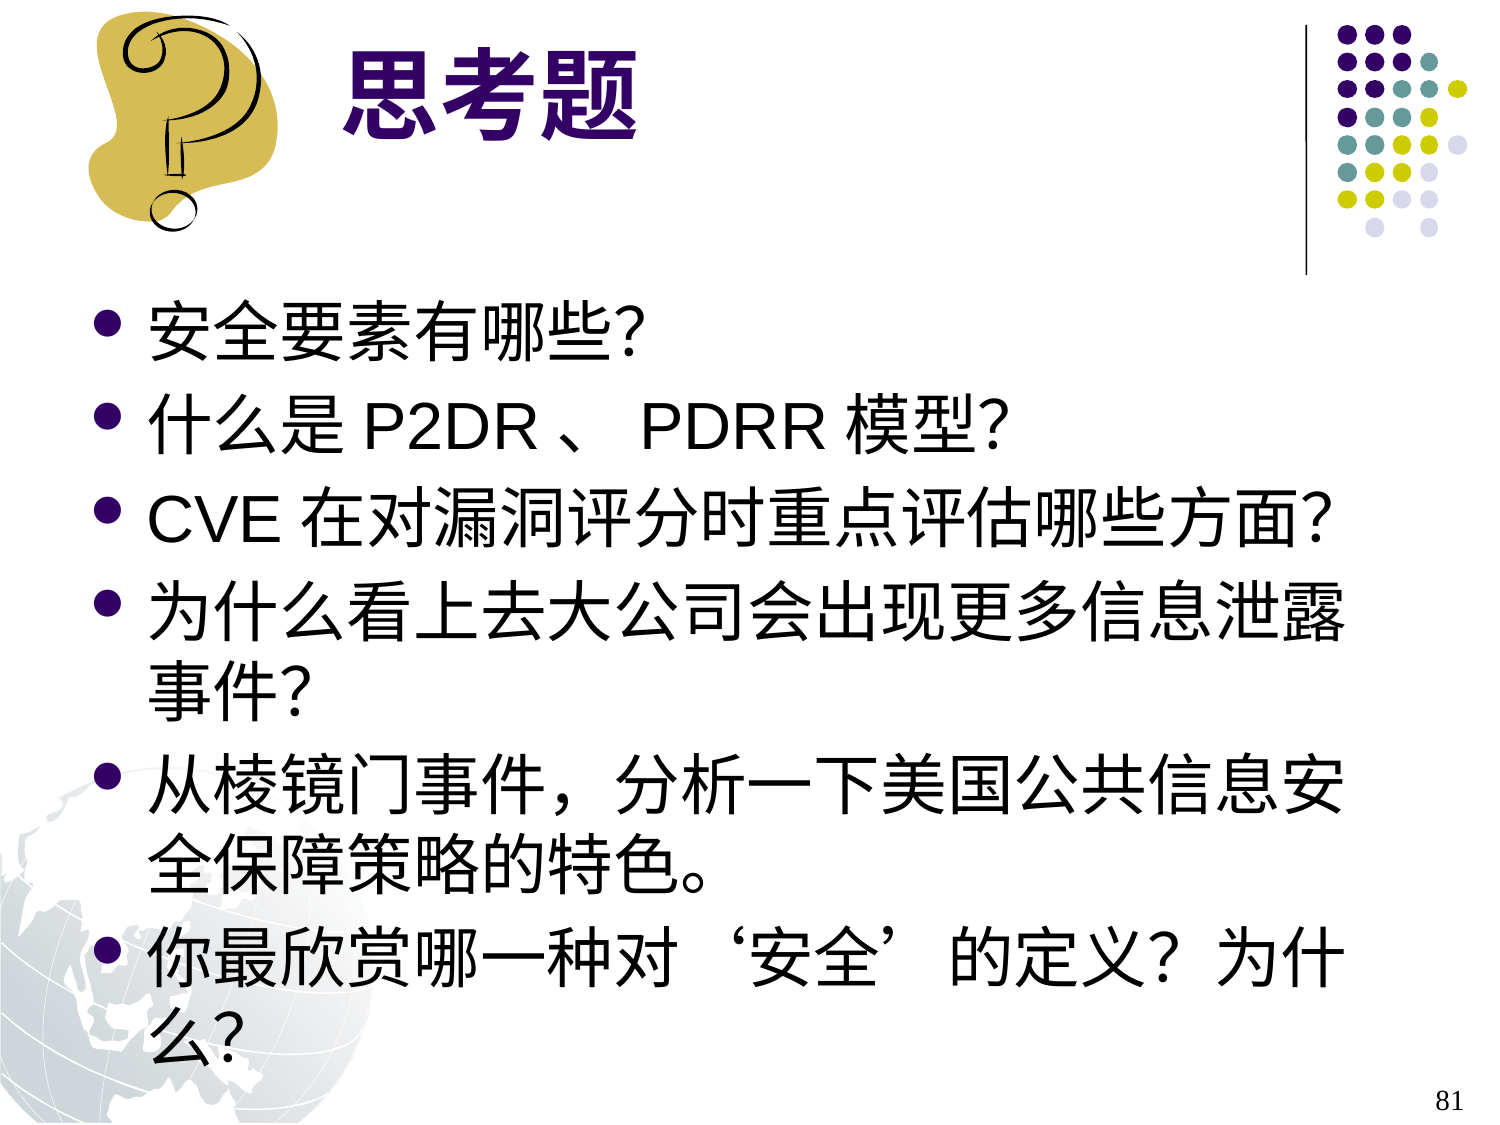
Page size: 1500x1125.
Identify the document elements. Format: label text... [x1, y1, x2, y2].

list 安全要素有哪些？ 什么是P2DR、PDRR模型？ CVE在对漏洞评分时重点评估哪些方面？ 为什么看上去大公司会出现更多信息泄露事件？ 从棱镜门事件，分析一下美国公共信息安全保障策略的特色。 你最欣赏哪一种对‘安全’的定义？为什么？ [75, 282, 1425, 1006]
picture [88, 11, 279, 232]
title 思考题 [324, 42, 1313, 160]
